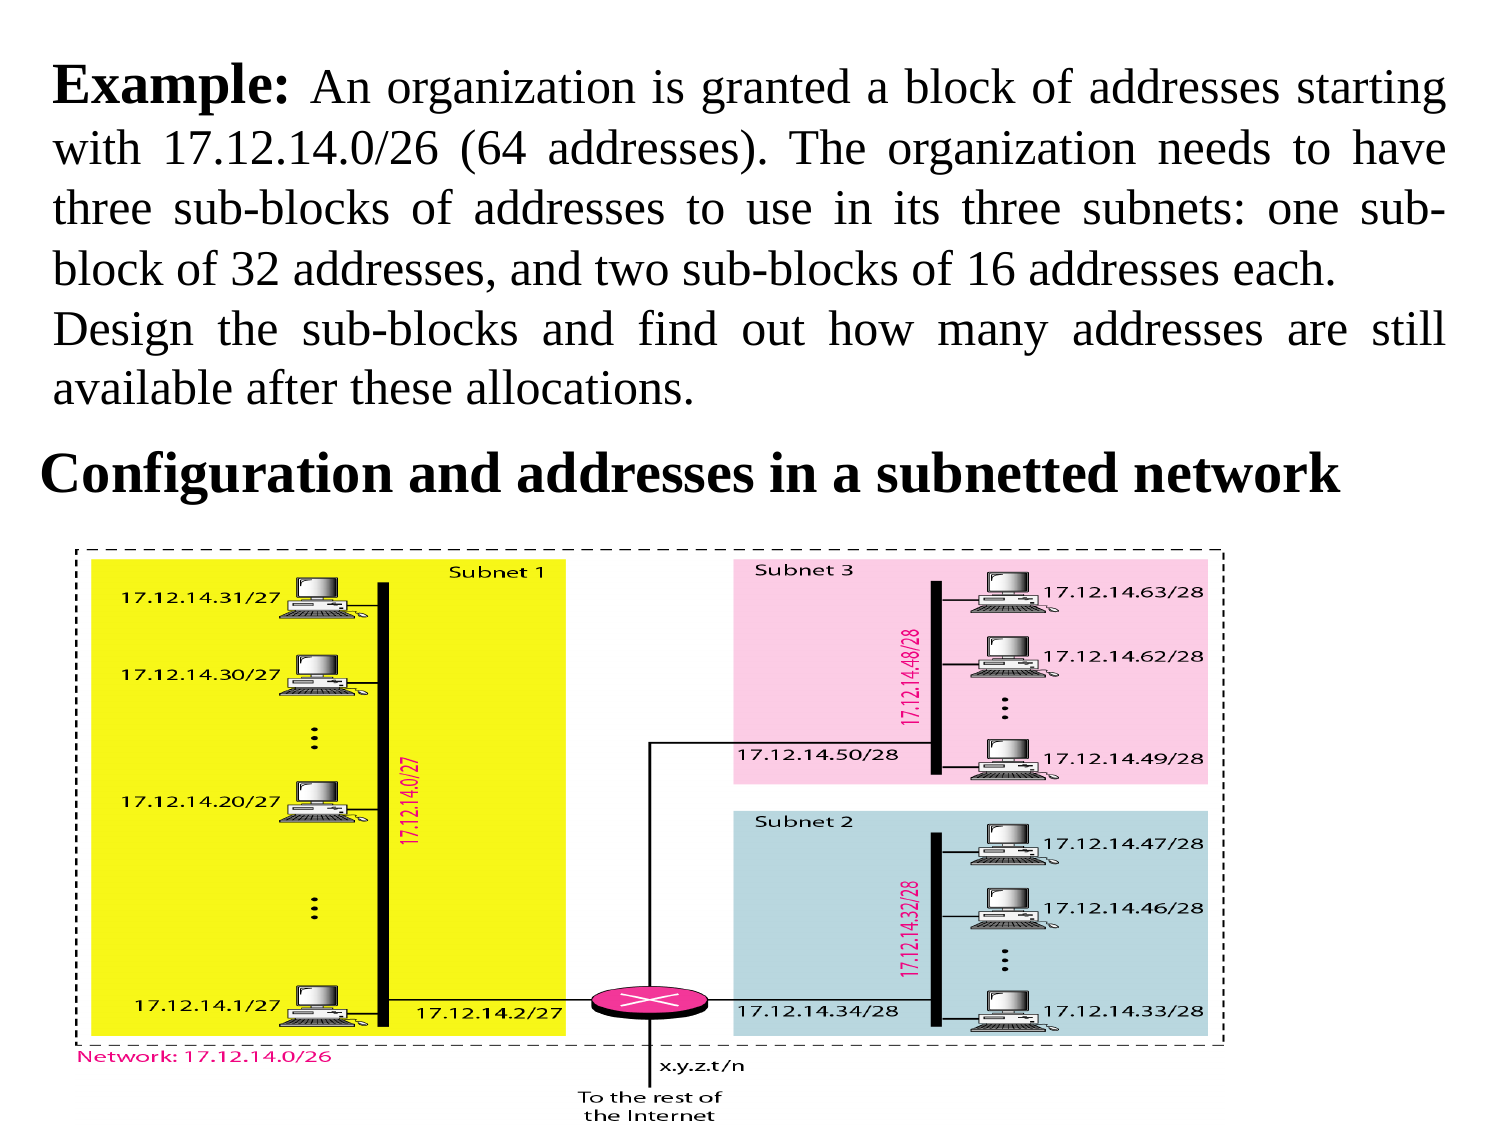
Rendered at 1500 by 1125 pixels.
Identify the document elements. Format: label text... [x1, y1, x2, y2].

text_box Configuration and addresses in a subnetted network [24, 426, 1388, 512]
picture [74, 549, 1226, 1125]
text_box Example: An organization is granted a block of addresses starting with 17.12.14.0/26 (64 addresses). The organization needs to have three sub-blocks of addresses to use in its three subnets: one sub-block of 32 addresses, and two sub-blocks of 16 addresses each. Design the sub-blocks and find out how many addresses are still available after these allocations. [37, 37, 1463, 427]
